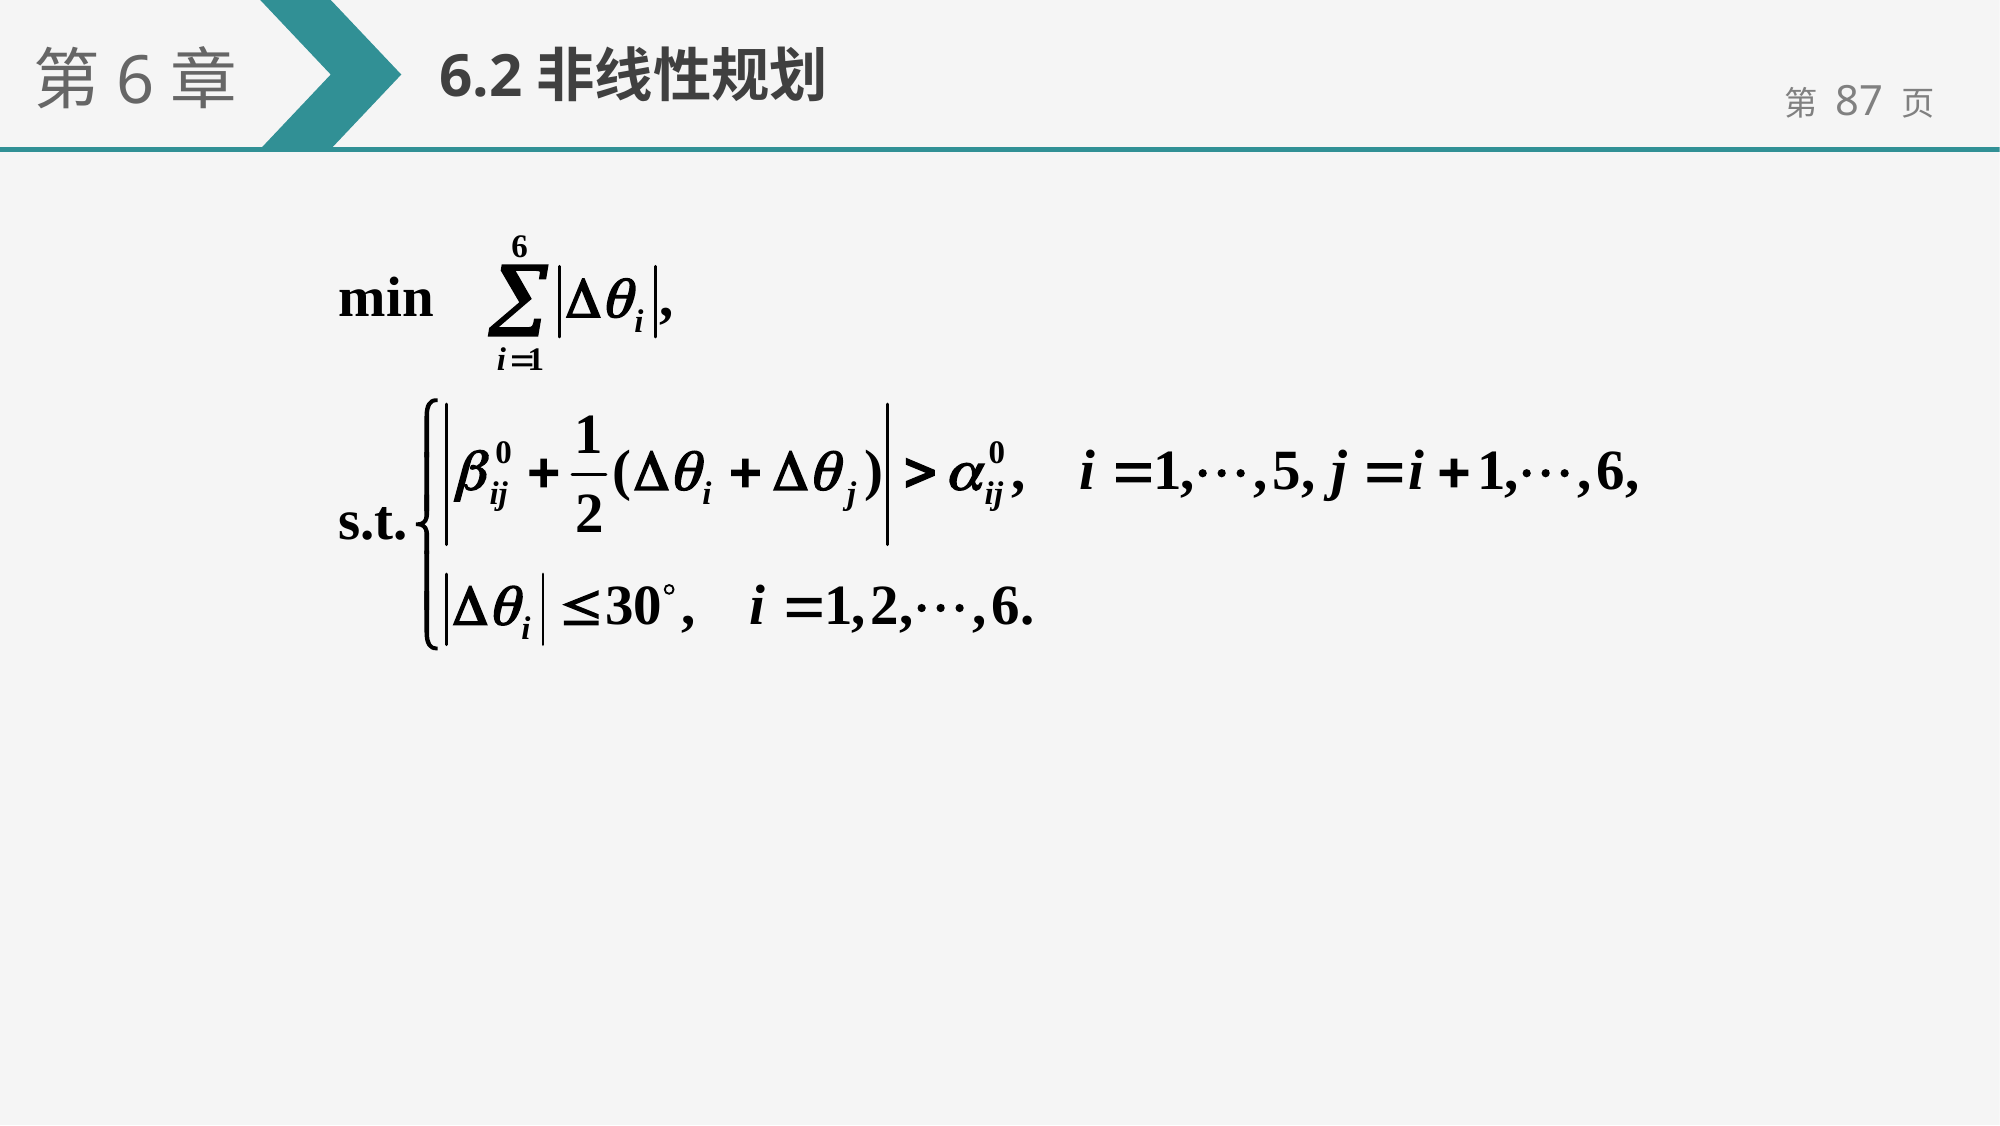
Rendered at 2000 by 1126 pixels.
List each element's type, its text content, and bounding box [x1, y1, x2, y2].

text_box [59, 218, 1904, 851]
text_box 6.2非线性规划 [424, 31, 1366, 116]
text_box [258, 0, 403, 148]
text_box 第6章 [19, 29, 253, 125]
